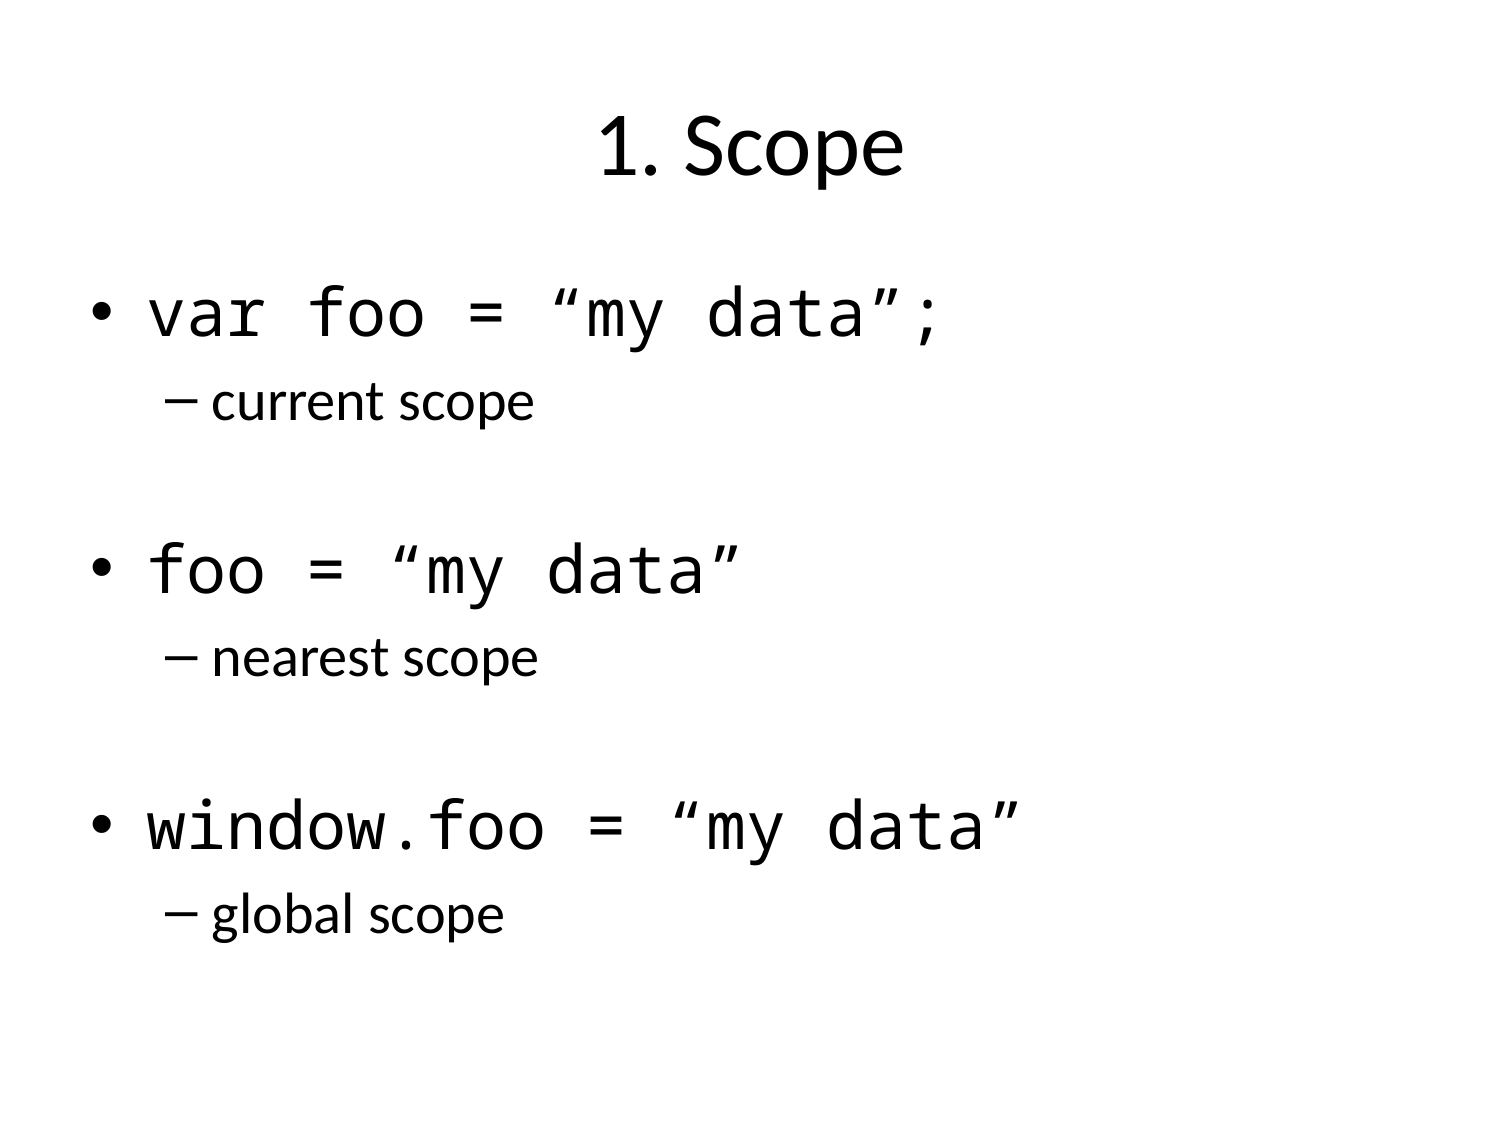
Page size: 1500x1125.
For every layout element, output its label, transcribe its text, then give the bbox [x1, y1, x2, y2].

title 1. Scope [75, 45, 1425, 233]
list var foo = “my data”; current scope foo = “my data” nearest scope window.foo = “my data” global scope [75, 262, 1425, 1005]
